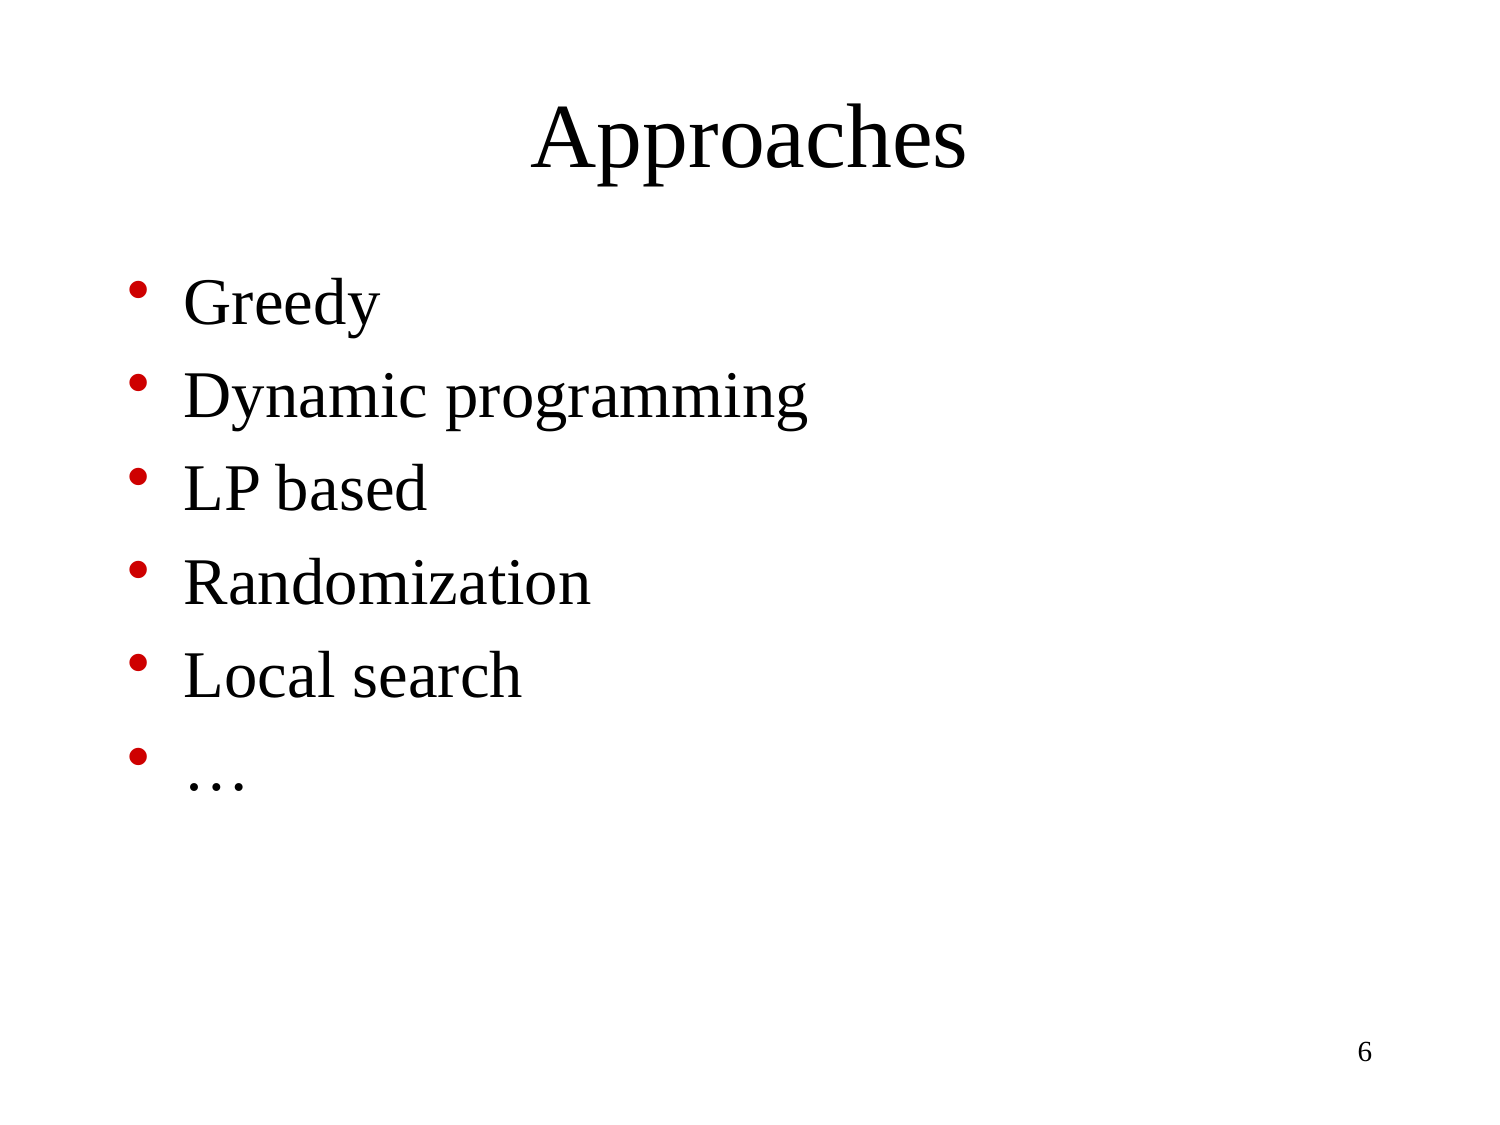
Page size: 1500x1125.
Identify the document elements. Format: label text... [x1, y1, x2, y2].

list Greedy Dynamic programming LP based Randomization Local search … [112, 249, 1388, 1001]
slide_number 6 [1074, 1024, 1388, 1101]
title Approaches [112, 37, 1388, 226]
